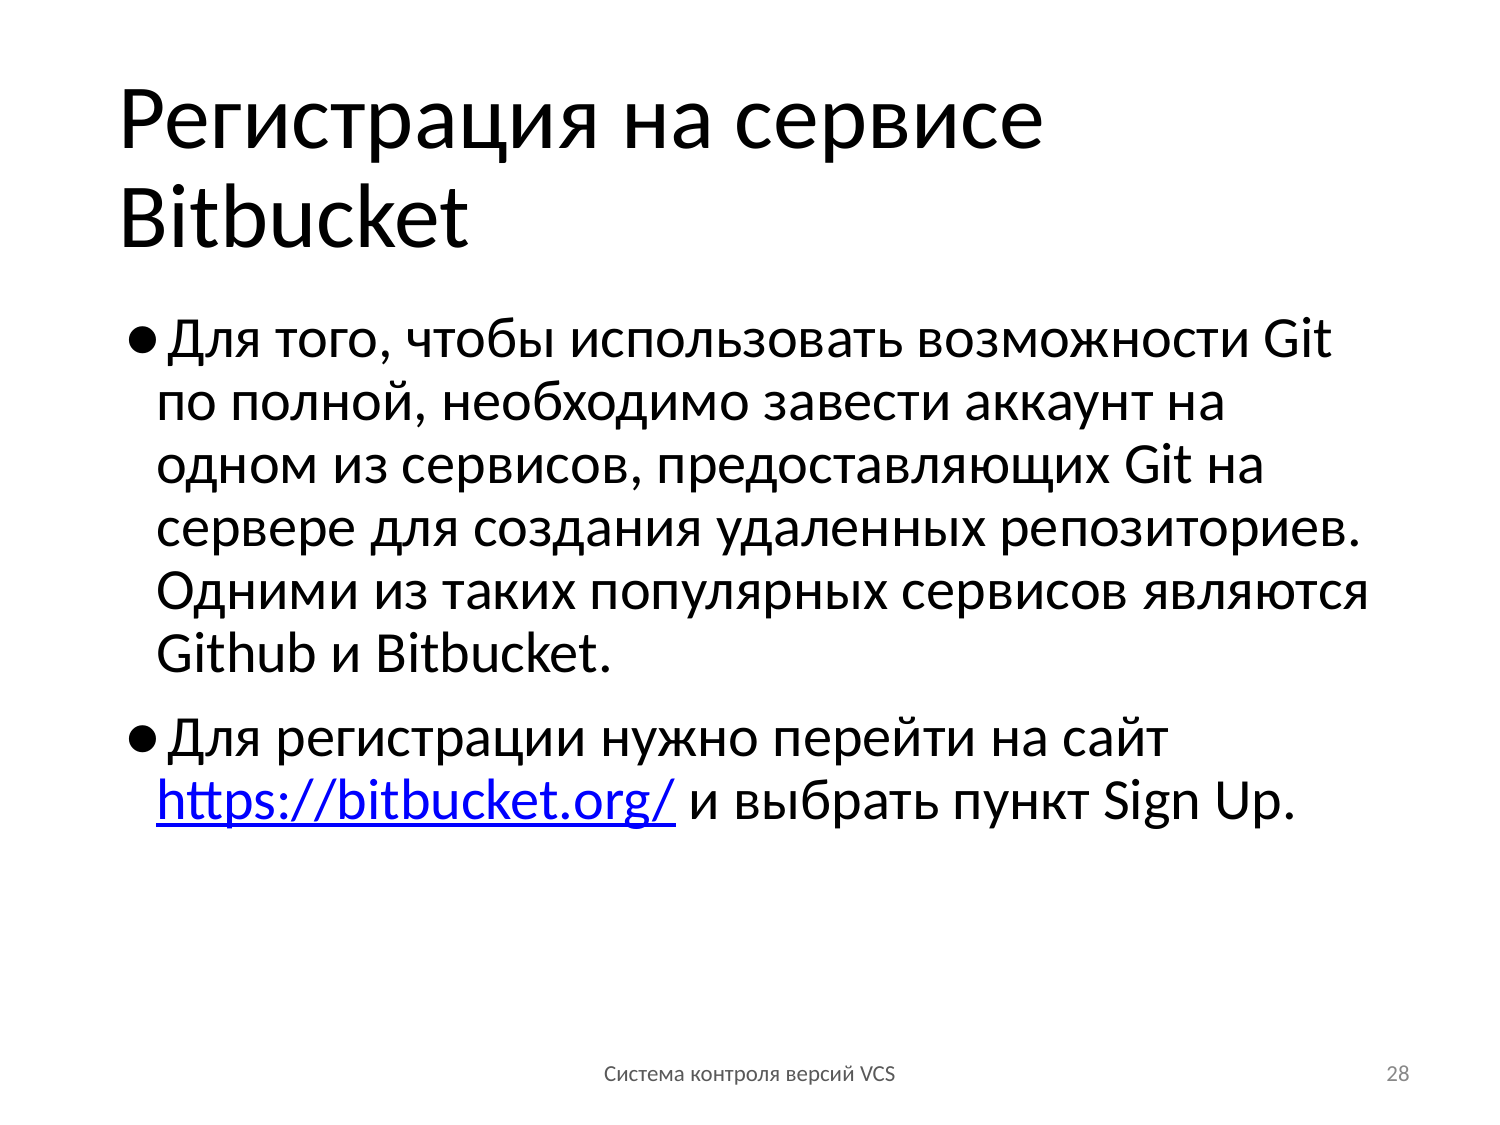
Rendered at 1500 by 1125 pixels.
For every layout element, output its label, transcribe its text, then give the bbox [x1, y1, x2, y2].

title Регистрация на сервисе Bitbucket [103, 60, 1398, 278]
list Для того, чтобы использовать возможности Git по полной, необходимо завести аккаунт на одном из сервисов, предоставляющих Git на сервере для создания удаленных репозиториев. Одними из таких популярных сервисов являются Github и Bitbucket. Для регистрации нужно перейти на сайт https://bitbucket.org/ и выбрать пункт Sign Up. [103, 299, 1398, 1014]
slide_number 28 [1074, 1042, 1425, 1103]
footer Система контроля версий VCS [496, 1042, 1004, 1103]
